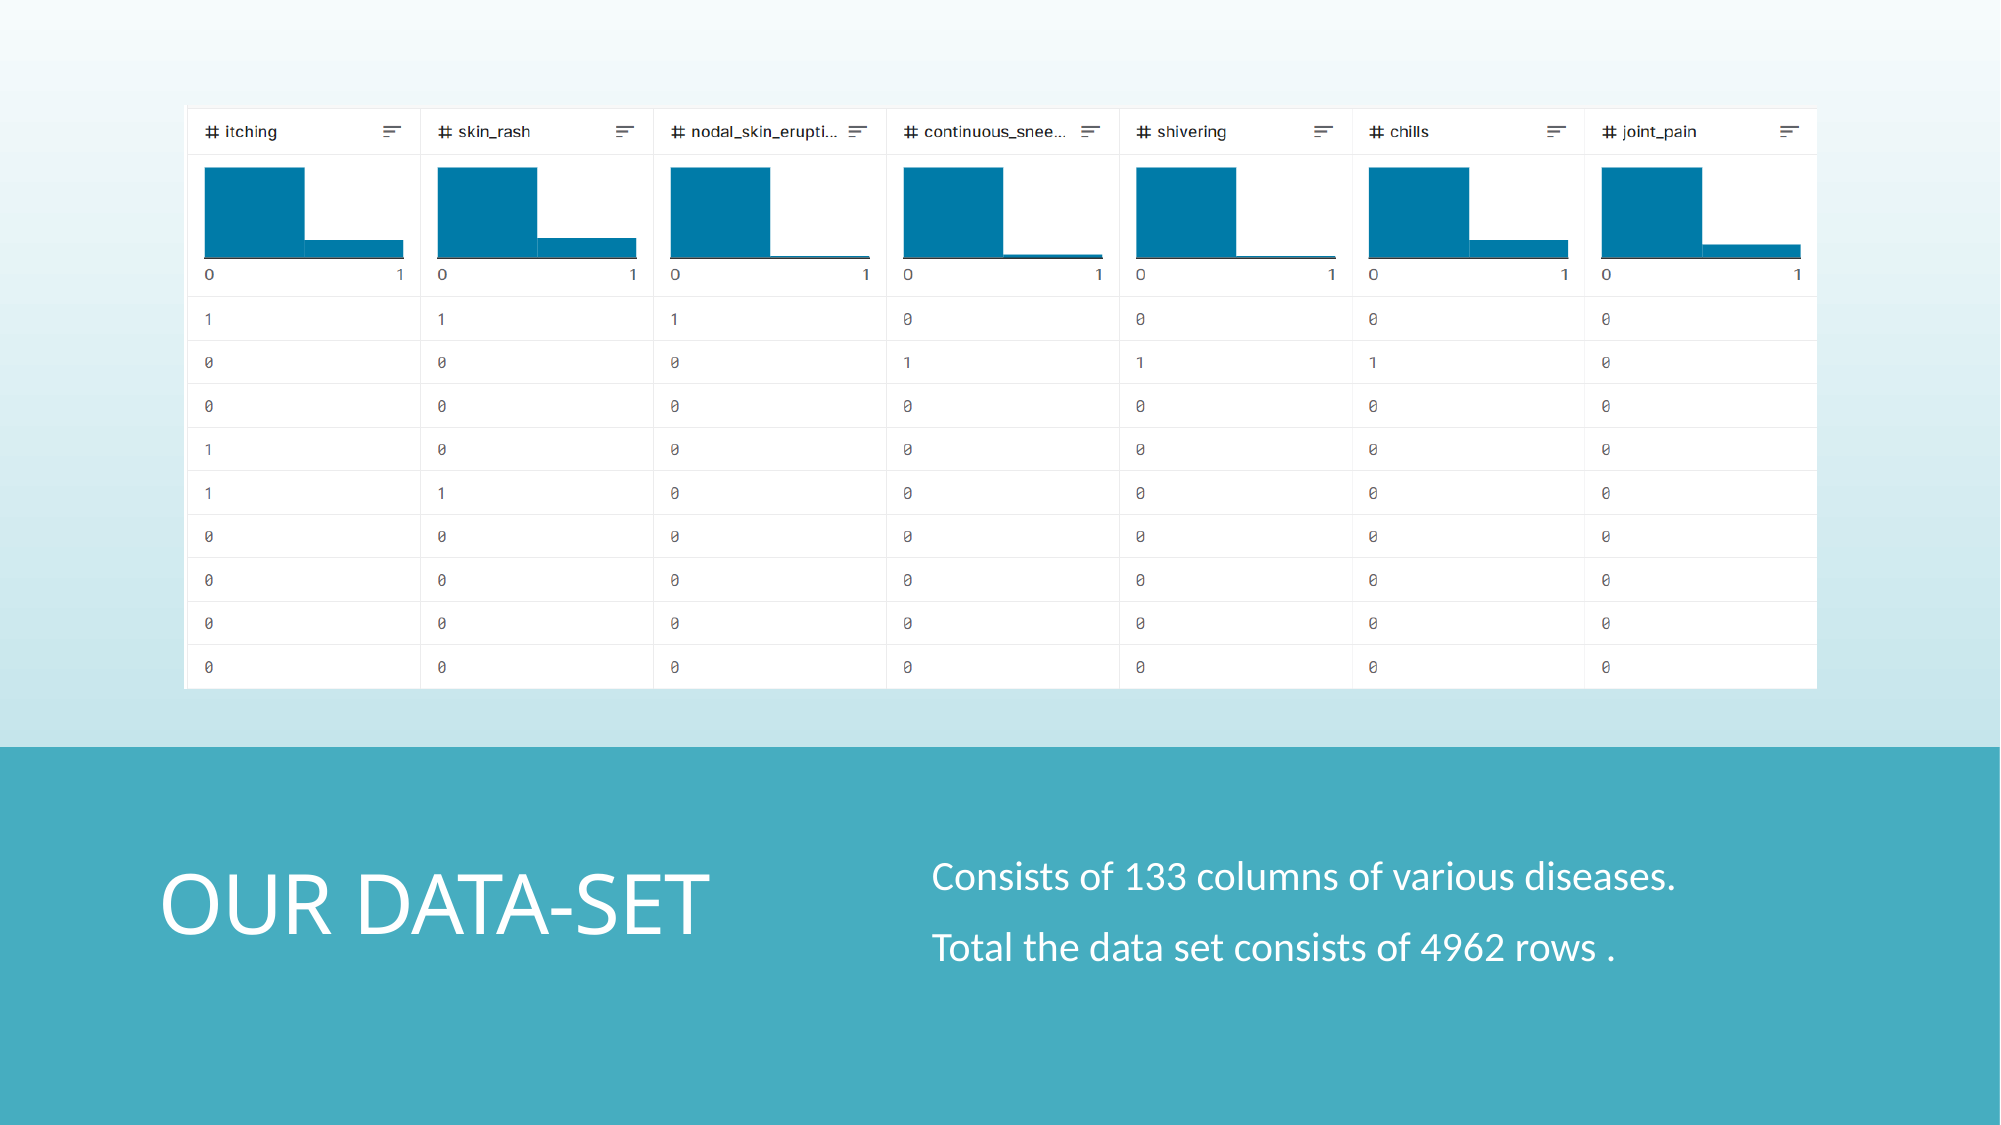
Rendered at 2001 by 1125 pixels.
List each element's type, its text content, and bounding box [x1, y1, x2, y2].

title OUR DATA-SET [0, 775, 726, 1031]
list Consists of 133 columns of various diseases. Total the data set consists of 4962 rows . [856, 851, 1759, 1107]
text_box [0, 746, 2000, 1125]
picture [183, 105, 1817, 690]
text_box [0, 0, 2000, 746]
